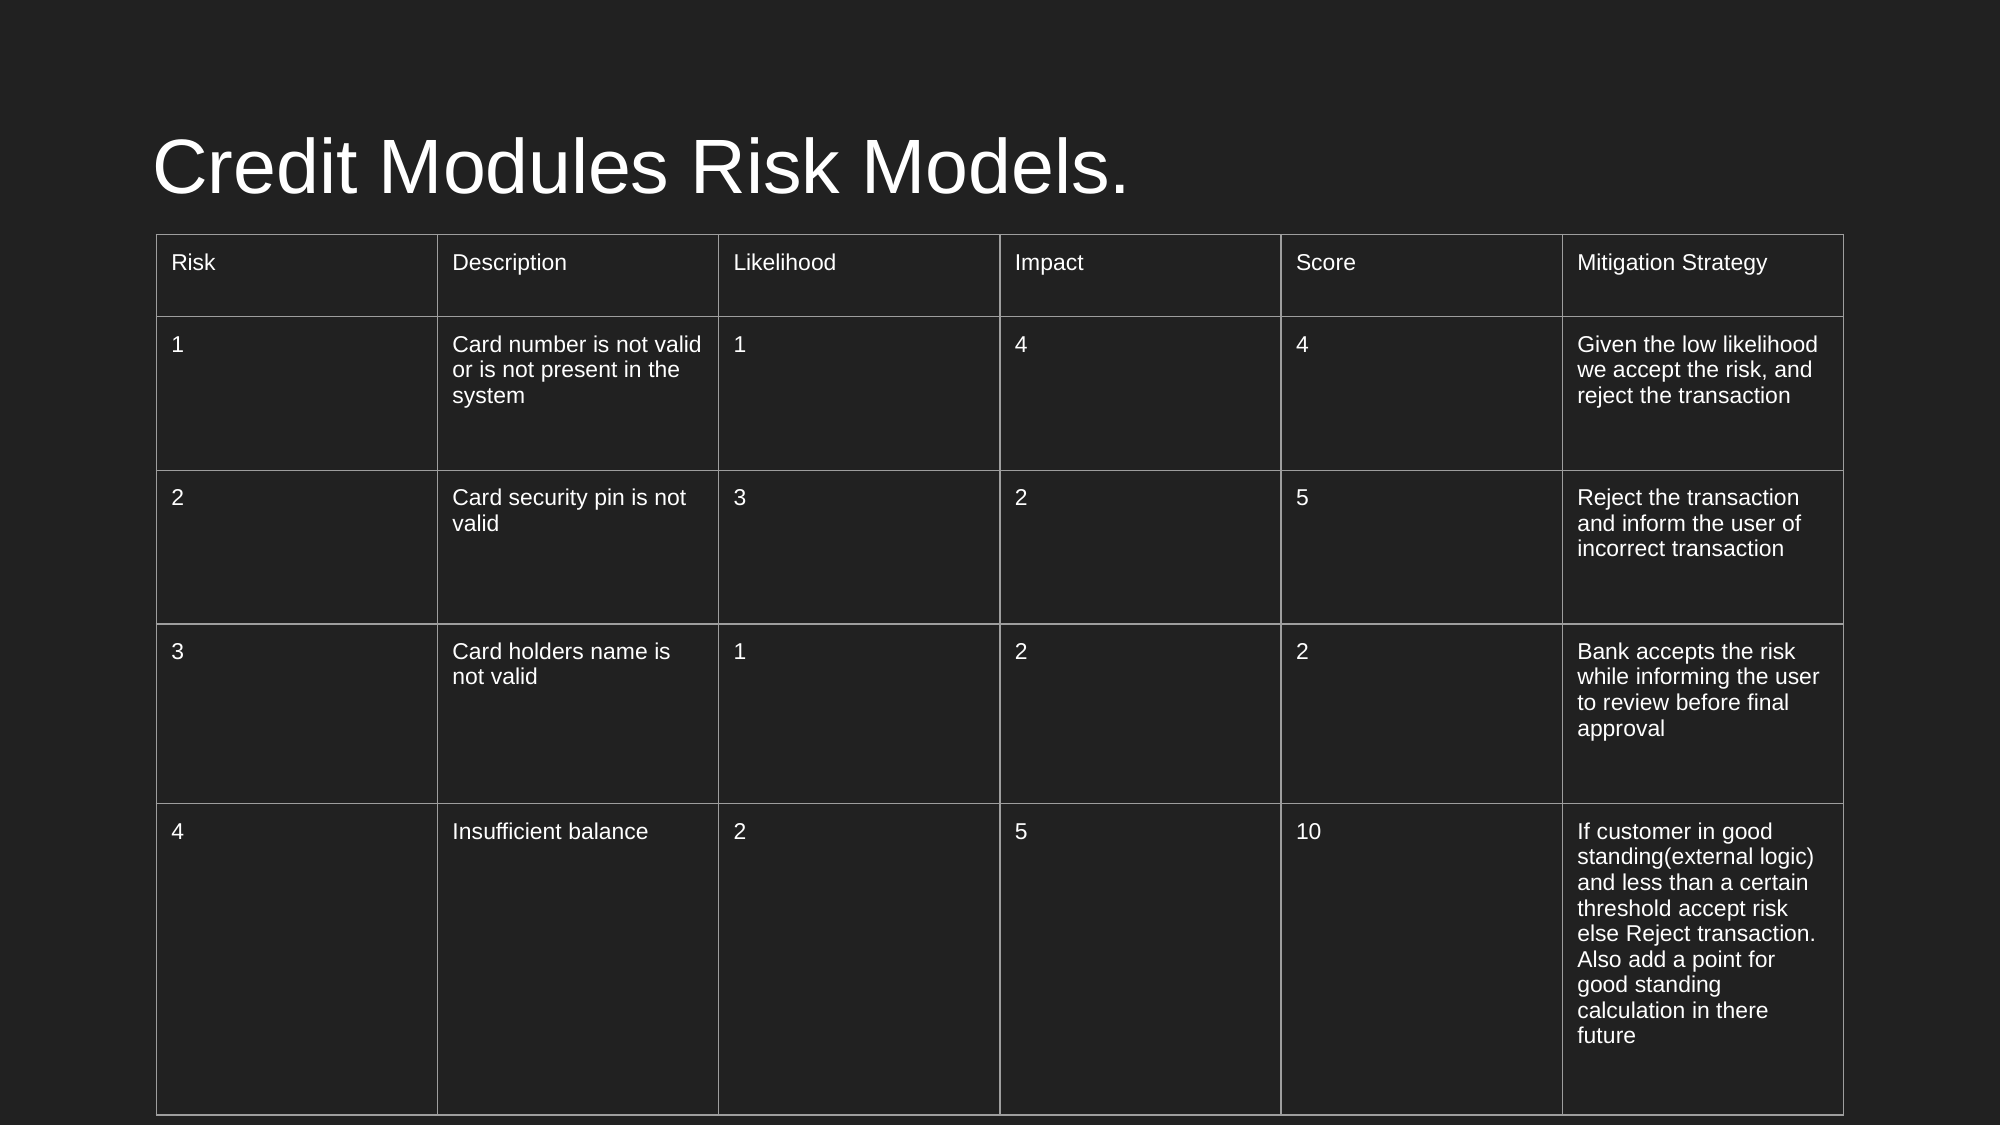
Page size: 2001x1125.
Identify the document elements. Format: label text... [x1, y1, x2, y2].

table_cell Given the low likelihood we accept the risk, and reject the transaction [1563, 317, 1843, 470]
table_cell 2 [719, 804, 999, 1114]
table_cell Bank accepts the risk while informing the user to review before final approval [1563, 625, 1843, 803]
table_cell Card holders name is not valid [438, 625, 718, 803]
table_header Mitigation Strategy [1563, 235, 1843, 316]
table_cell 4 [157, 804, 437, 1114]
table_cell If customer in good standing(external logic) and less than a certain threshold accept risk else Reject transaction. Also add a point for good standing calculation in there future [1563, 804, 1843, 1114]
table_cell 5 [1282, 471, 1562, 623]
table_header Description [438, 235, 718, 316]
table_header Likelihood [719, 235, 999, 316]
table_cell 1 [719, 317, 999, 470]
table_header Score [1282, 235, 1562, 316]
table_cell 2 [1001, 625, 1280, 803]
table_cell 2 [157, 471, 437, 623]
table_cell Reject the transaction and inform the user of incorrect transaction [1563, 471, 1843, 623]
table_cell 5 [1001, 804, 1280, 1114]
table_cell 1 [157, 317, 437, 470]
table_header Risk [157, 235, 437, 316]
table_header Impact [1001, 235, 1280, 316]
table_cell Card security pin is not valid [438, 471, 718, 623]
table_cell 2 [1001, 471, 1280, 623]
table_cell 4 [1282, 317, 1562, 470]
title Credit Modules Risk Models. [137, 59, 1863, 278]
table_cell Card number is not valid or is not present in the system [438, 317, 718, 470]
table_cell 10 [1282, 804, 1562, 1114]
table_cell 2 [1282, 625, 1562, 803]
table_cell 3 [719, 471, 999, 623]
table_cell 4 [1001, 317, 1280, 470]
table_cell 1 [719, 625, 999, 803]
table_cell 3 [157, 625, 437, 803]
table_cell Insufficient balance [438, 804, 718, 1114]
